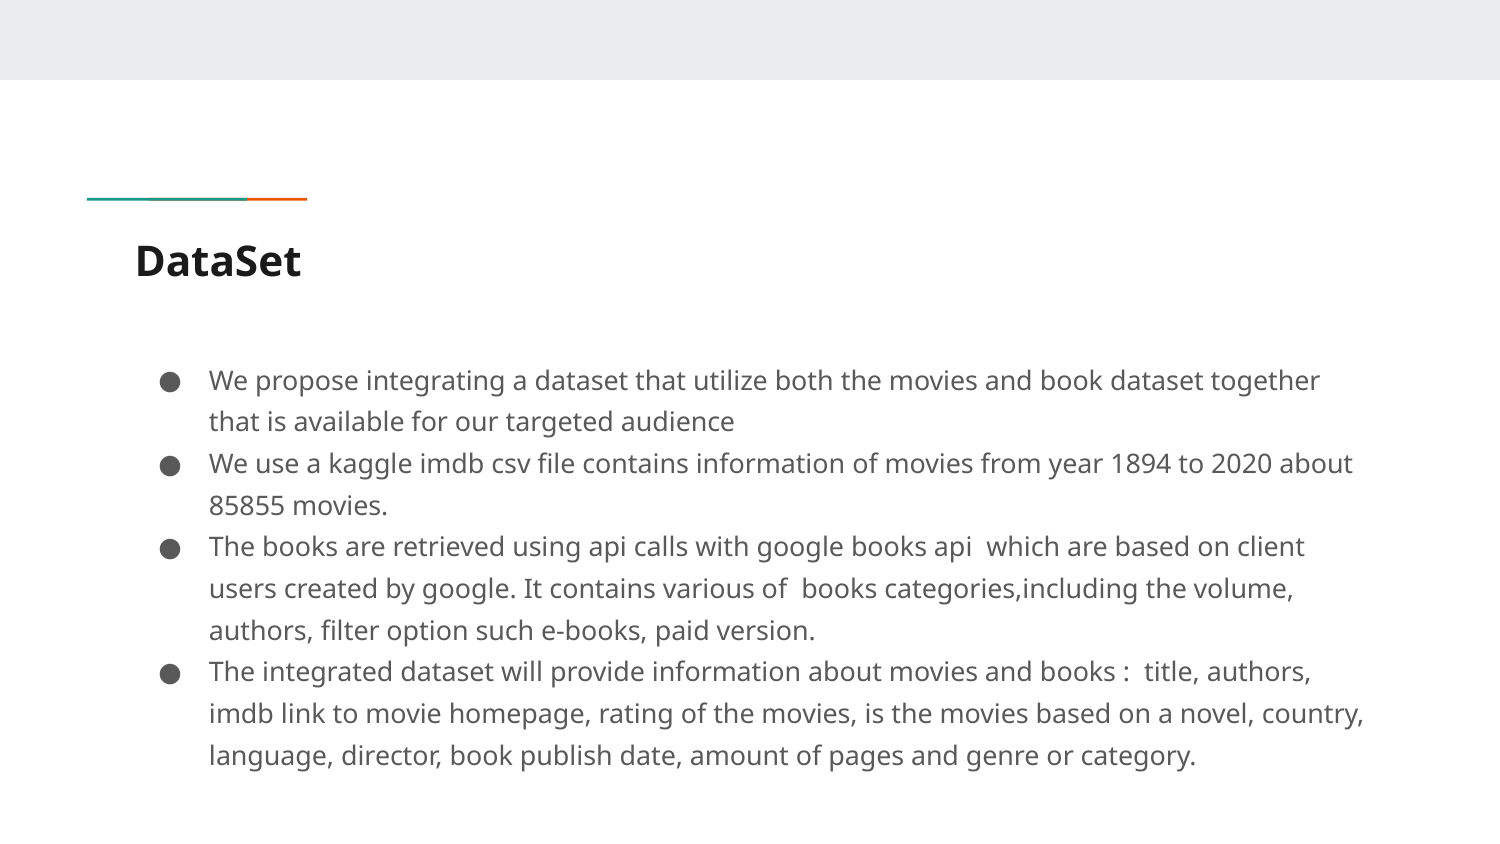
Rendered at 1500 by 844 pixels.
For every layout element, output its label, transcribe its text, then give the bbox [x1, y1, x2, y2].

title DataSet [119, 216, 1381, 305]
list We propose integrating a dataset that utilize both the movies and book dataset together that is available for our targeted audience We use a kaggle imdb csv file contains information of movies from year 1894 to 2020 about 85855 movies. The books are retrieved using api calls with google books api which are based on client users created by google. It contains various of books categories,including the volume, authors, filter option such e-books, paid version. The integrated dataset will provide information about movies and books : title, authors, imdb link to movie homepage, rating of the movies, is the movies based on a novel, country, language, director, book publish date, amount of pages and genre or category. [119, 341, 1381, 789]
